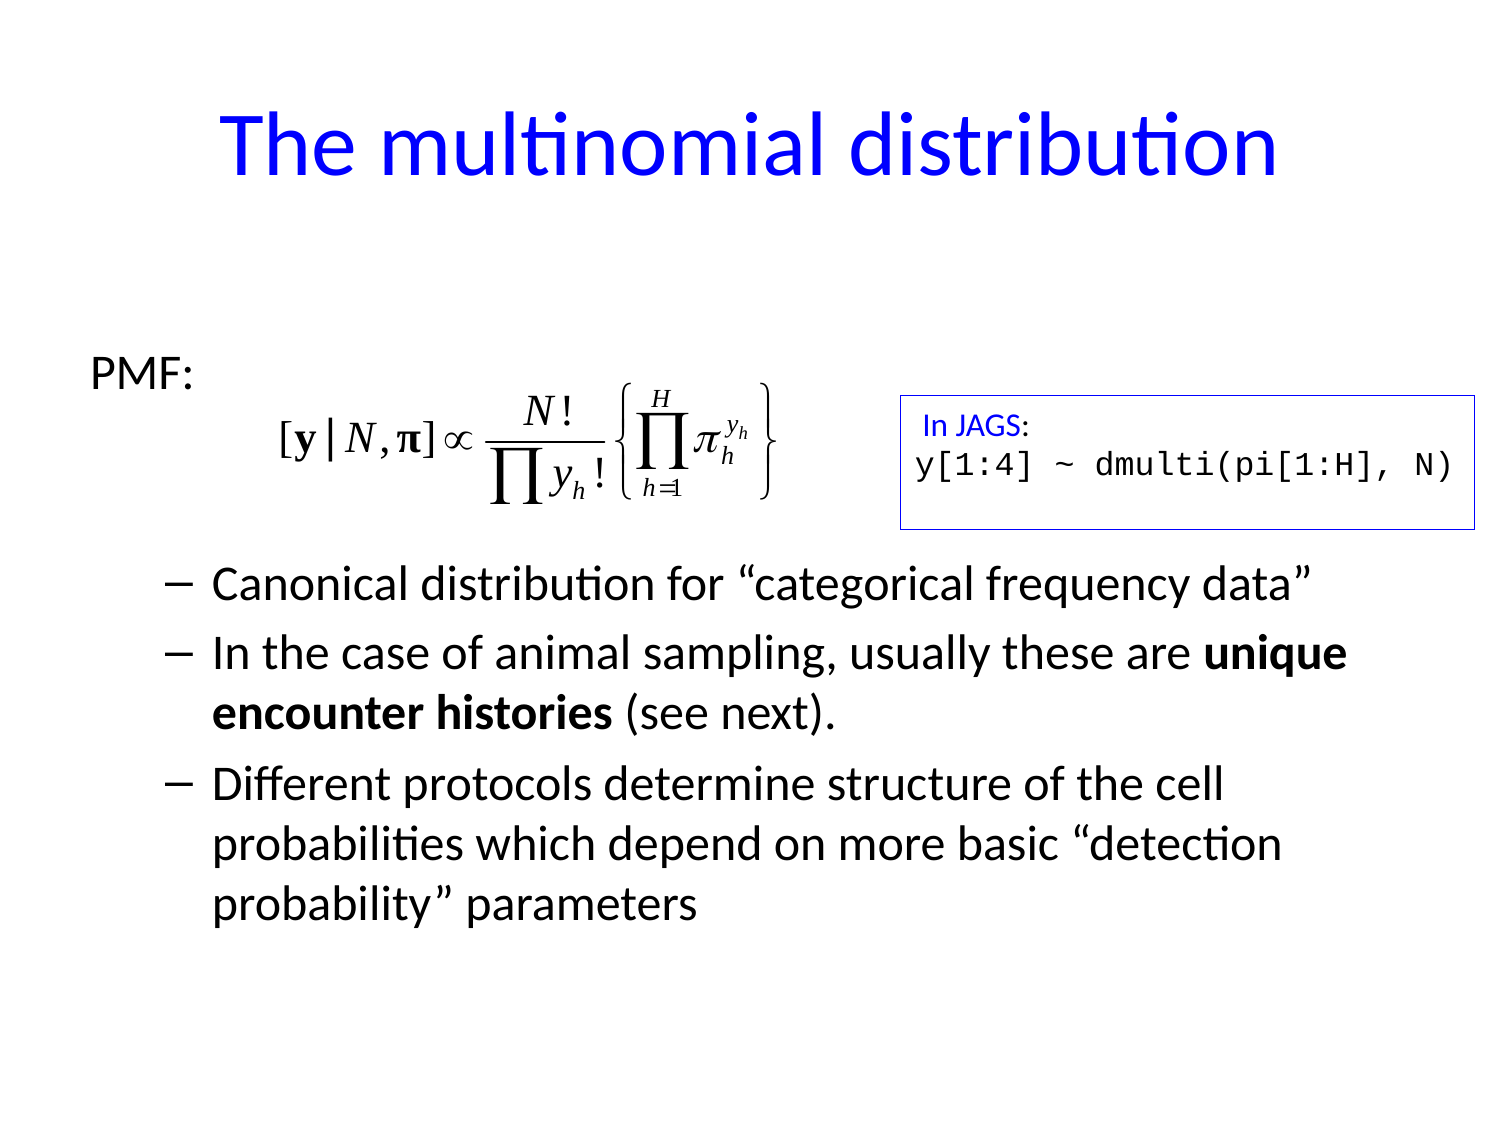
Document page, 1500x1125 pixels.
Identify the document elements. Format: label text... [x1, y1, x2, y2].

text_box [274, 374, 788, 513]
title The multinomial distribution [75, 45, 1425, 233]
text_box In JAGS: y[1:4] ~ dmulti(pi[1:H], N) [900, 395, 1475, 530]
